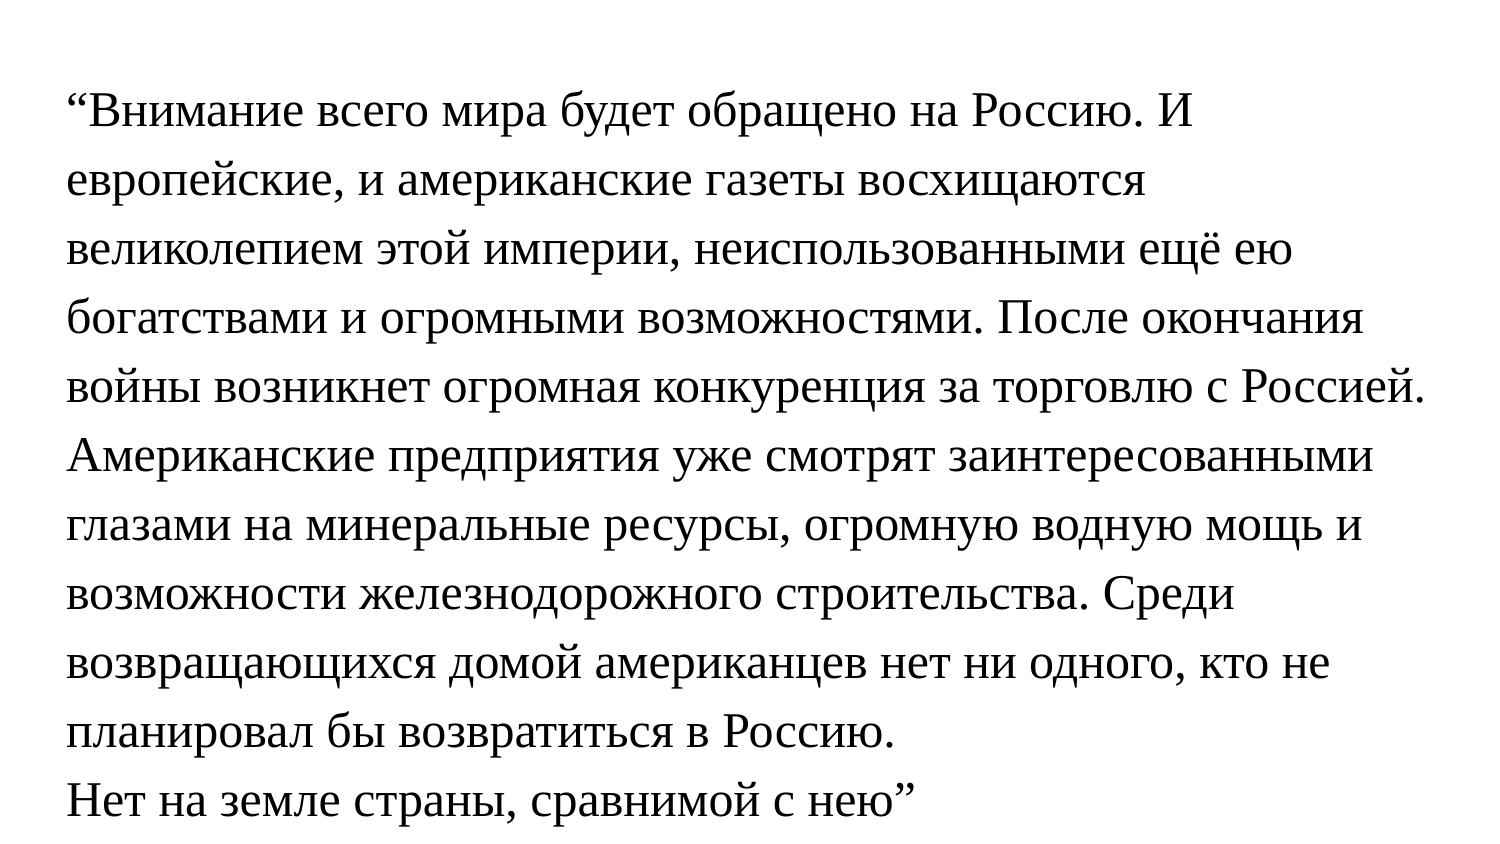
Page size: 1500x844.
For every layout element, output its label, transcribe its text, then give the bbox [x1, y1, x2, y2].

subtitle “Внимание всего мира будет обращено на Россию. И европейские, и американские газеты восхищаются великолепием этой империи, неиспользованными ещё ею богатствами и огромными возможностями. После окончания войны возникнет огромная конкуренция за торговлю с Россией. Американские предприятия уже смотрят заинтересованными глазами на минеральные ресурсы, огромную водную мощь и возможности железнодорожного строительства. Среди возвращающихся домой американцев нет ни одного, кто не планировал бы возвратиться в Россию. Нет на земле страны, сравнимой с нею” [51, 52, 1449, 780]
